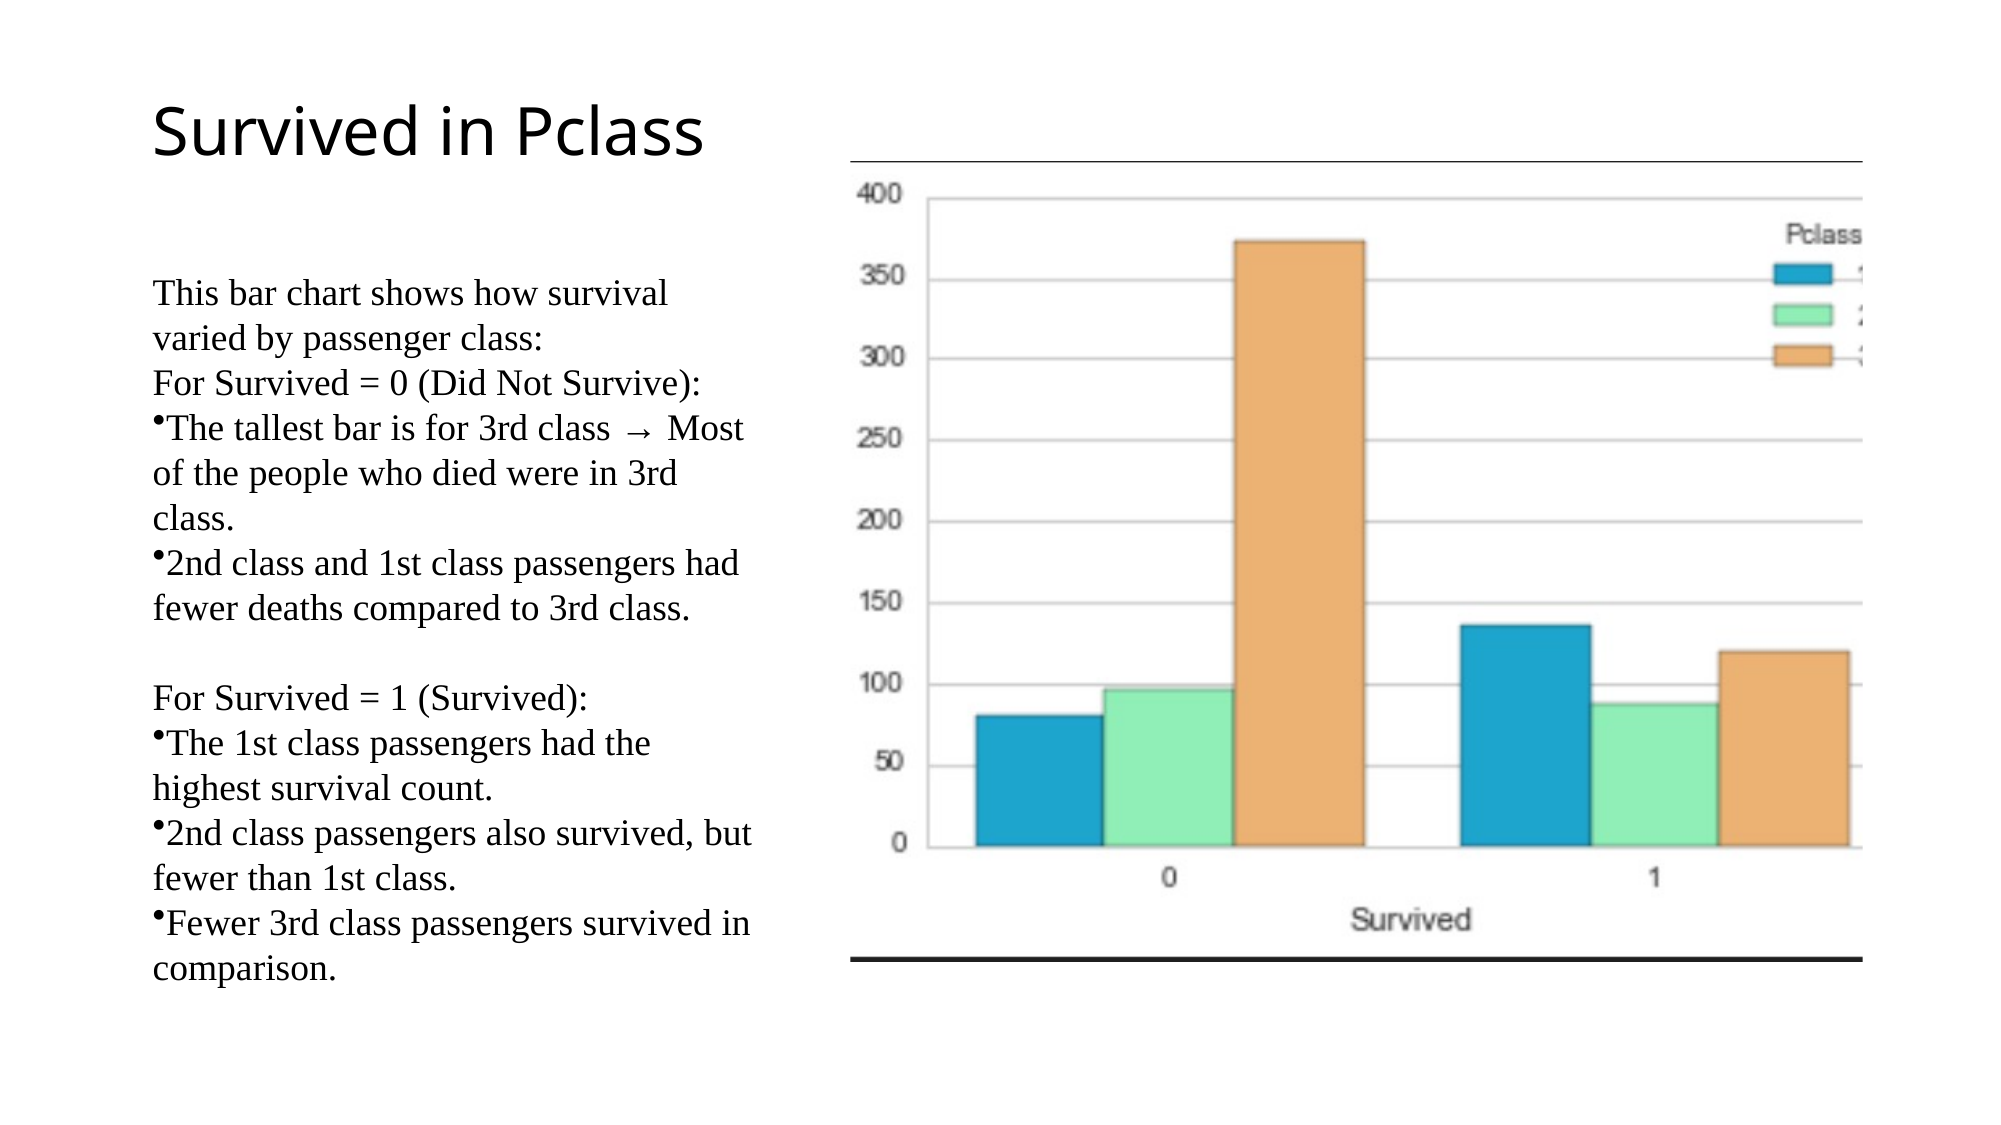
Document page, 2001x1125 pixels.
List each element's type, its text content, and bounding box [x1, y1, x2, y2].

list This bar chart shows how survival varied by passenger class: For Survived = 0 (Did Not Survive): The tallest bar is for 3rd class → Most of the people who died were in 3rd class. 2nd class and 1st class passengers had fewer deaths compared to 3rd class. For Survived = 1 (Survived): The 1st class passengers had the highest survival count. 2nd class passengers also survived, but fewer than 1st class. Fewer 3rd class passengers survived in comparison. [137, 260, 783, 1041]
title Survived in Pclass [137, 75, 783, 178]
picture [850, 161, 1863, 962]
